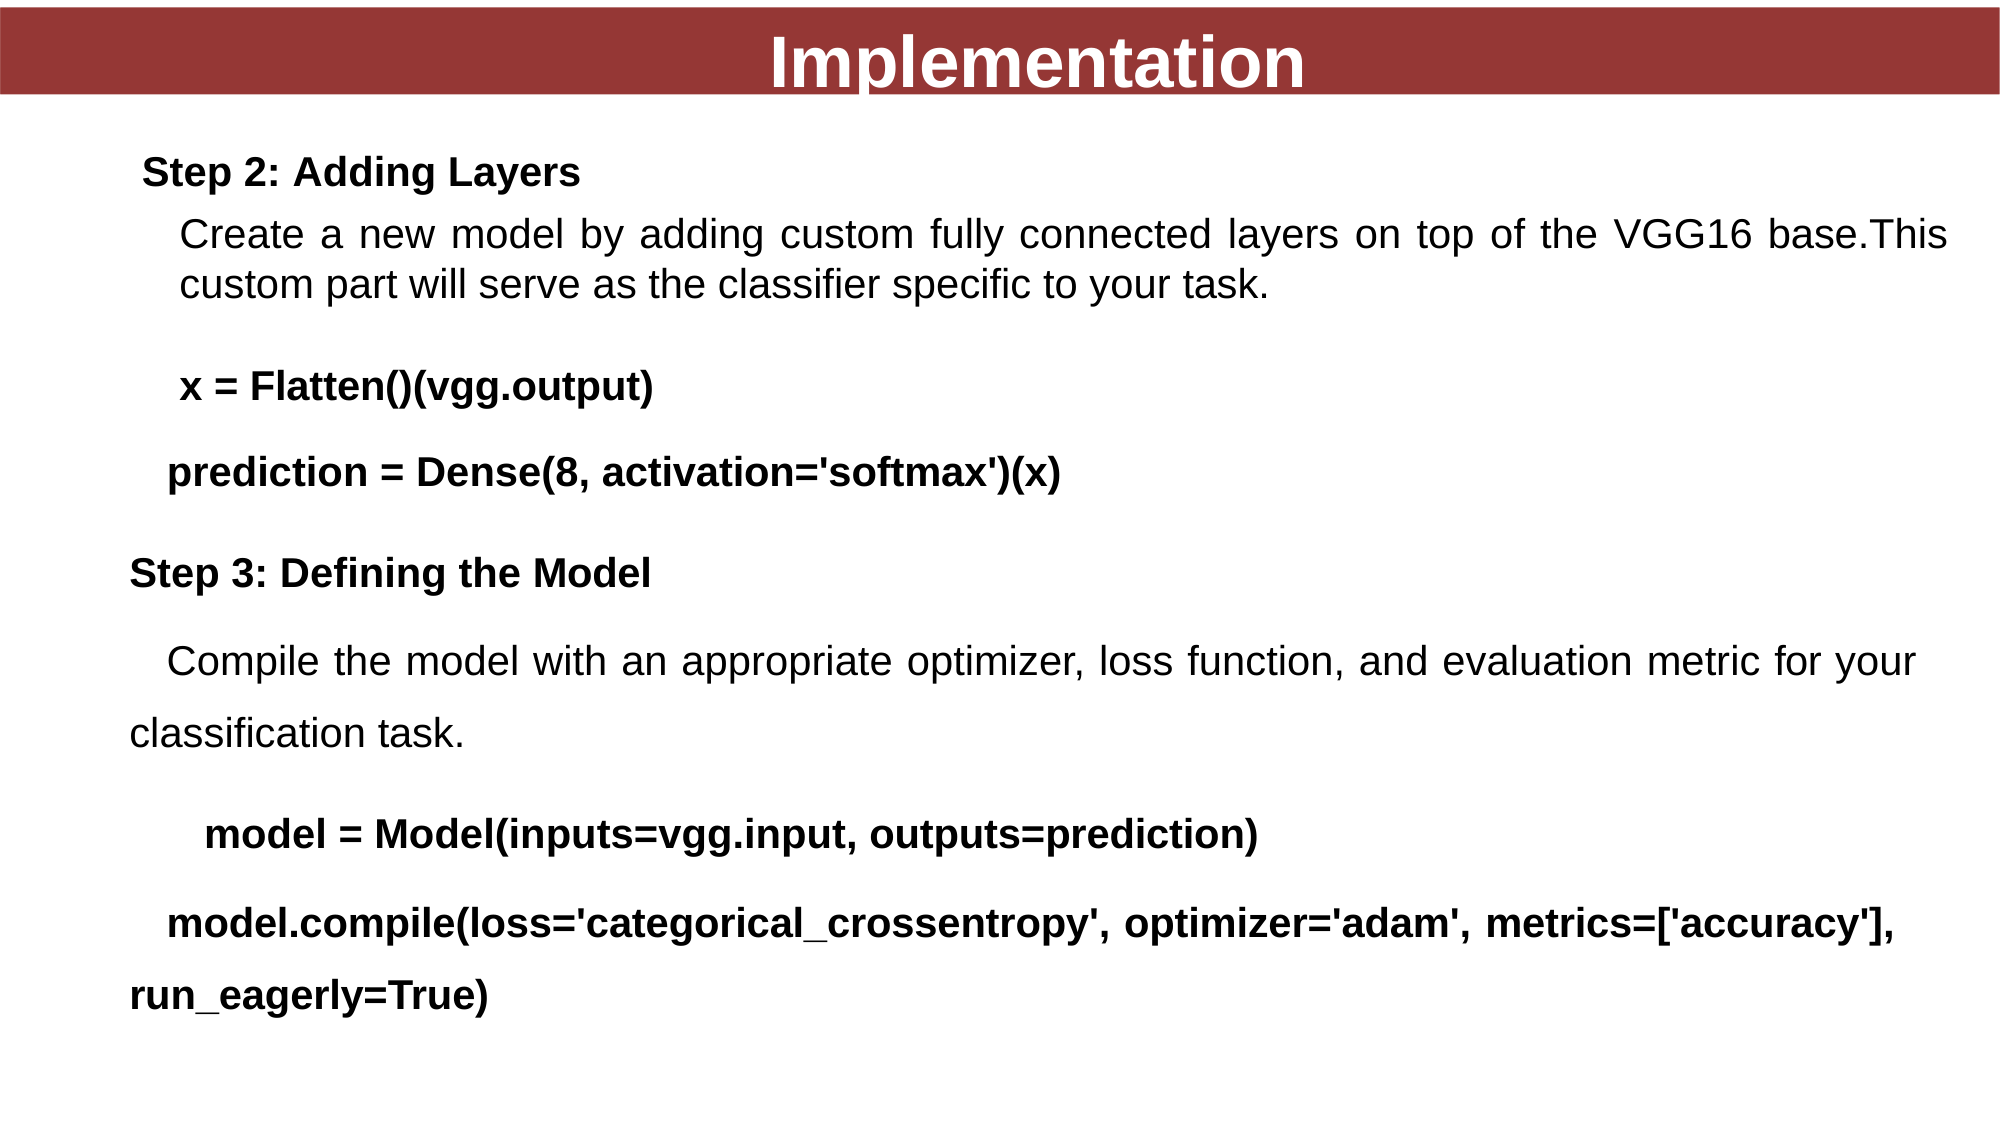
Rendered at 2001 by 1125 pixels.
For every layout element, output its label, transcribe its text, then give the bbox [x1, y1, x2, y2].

text_box Step 2: Adding Layers Create a new model by adding custom fully connected layers on top of the VGG16 base.This custom part will serve as the classifier specific to your task. x = Flatten()(vgg.output) [87, 137, 1963, 417]
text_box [0, 6, 2000, 96]
text_box prediction = Dense(8, activation='softmax')(x) Step 3: Defining the Model Compile the model with an appropriate optimizer, loss function, and evaluation metric for your classification task. model = Model(inputs=vgg.input, outputs=prediction) model.compile(loss='categorical_crossentropy', optimizer='adam', metrics=['accuracy'], run_eagerly=True) [112, 437, 1933, 1026]
